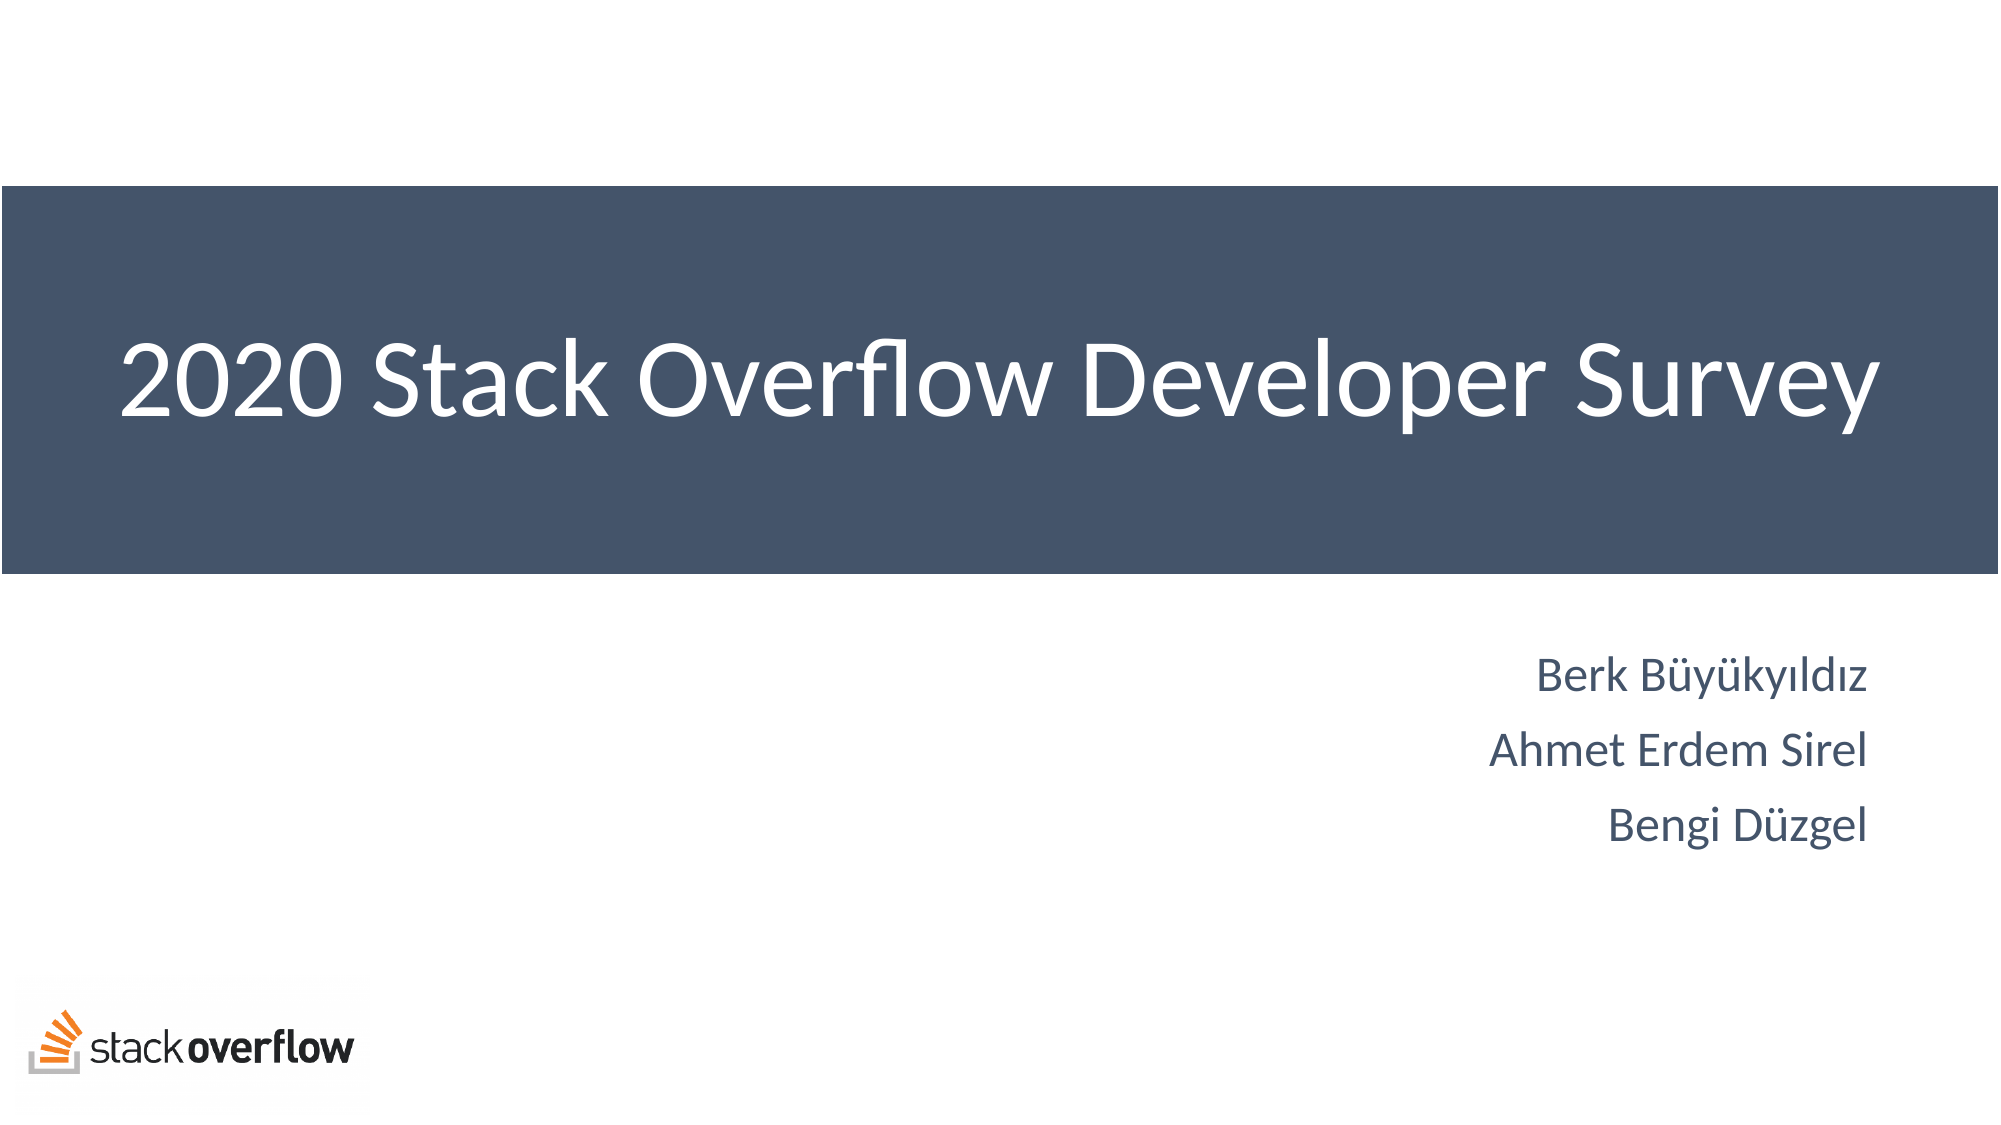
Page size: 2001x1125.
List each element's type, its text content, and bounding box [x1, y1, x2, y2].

title 2020 Stack Overflow Developer Survey [0, 183, 2000, 577]
picture [15, 975, 370, 1115]
subtitle Berk Büyükyıldız Ahmet Erdem Sirel Bengi Düzgel [383, 640, 1884, 913]
